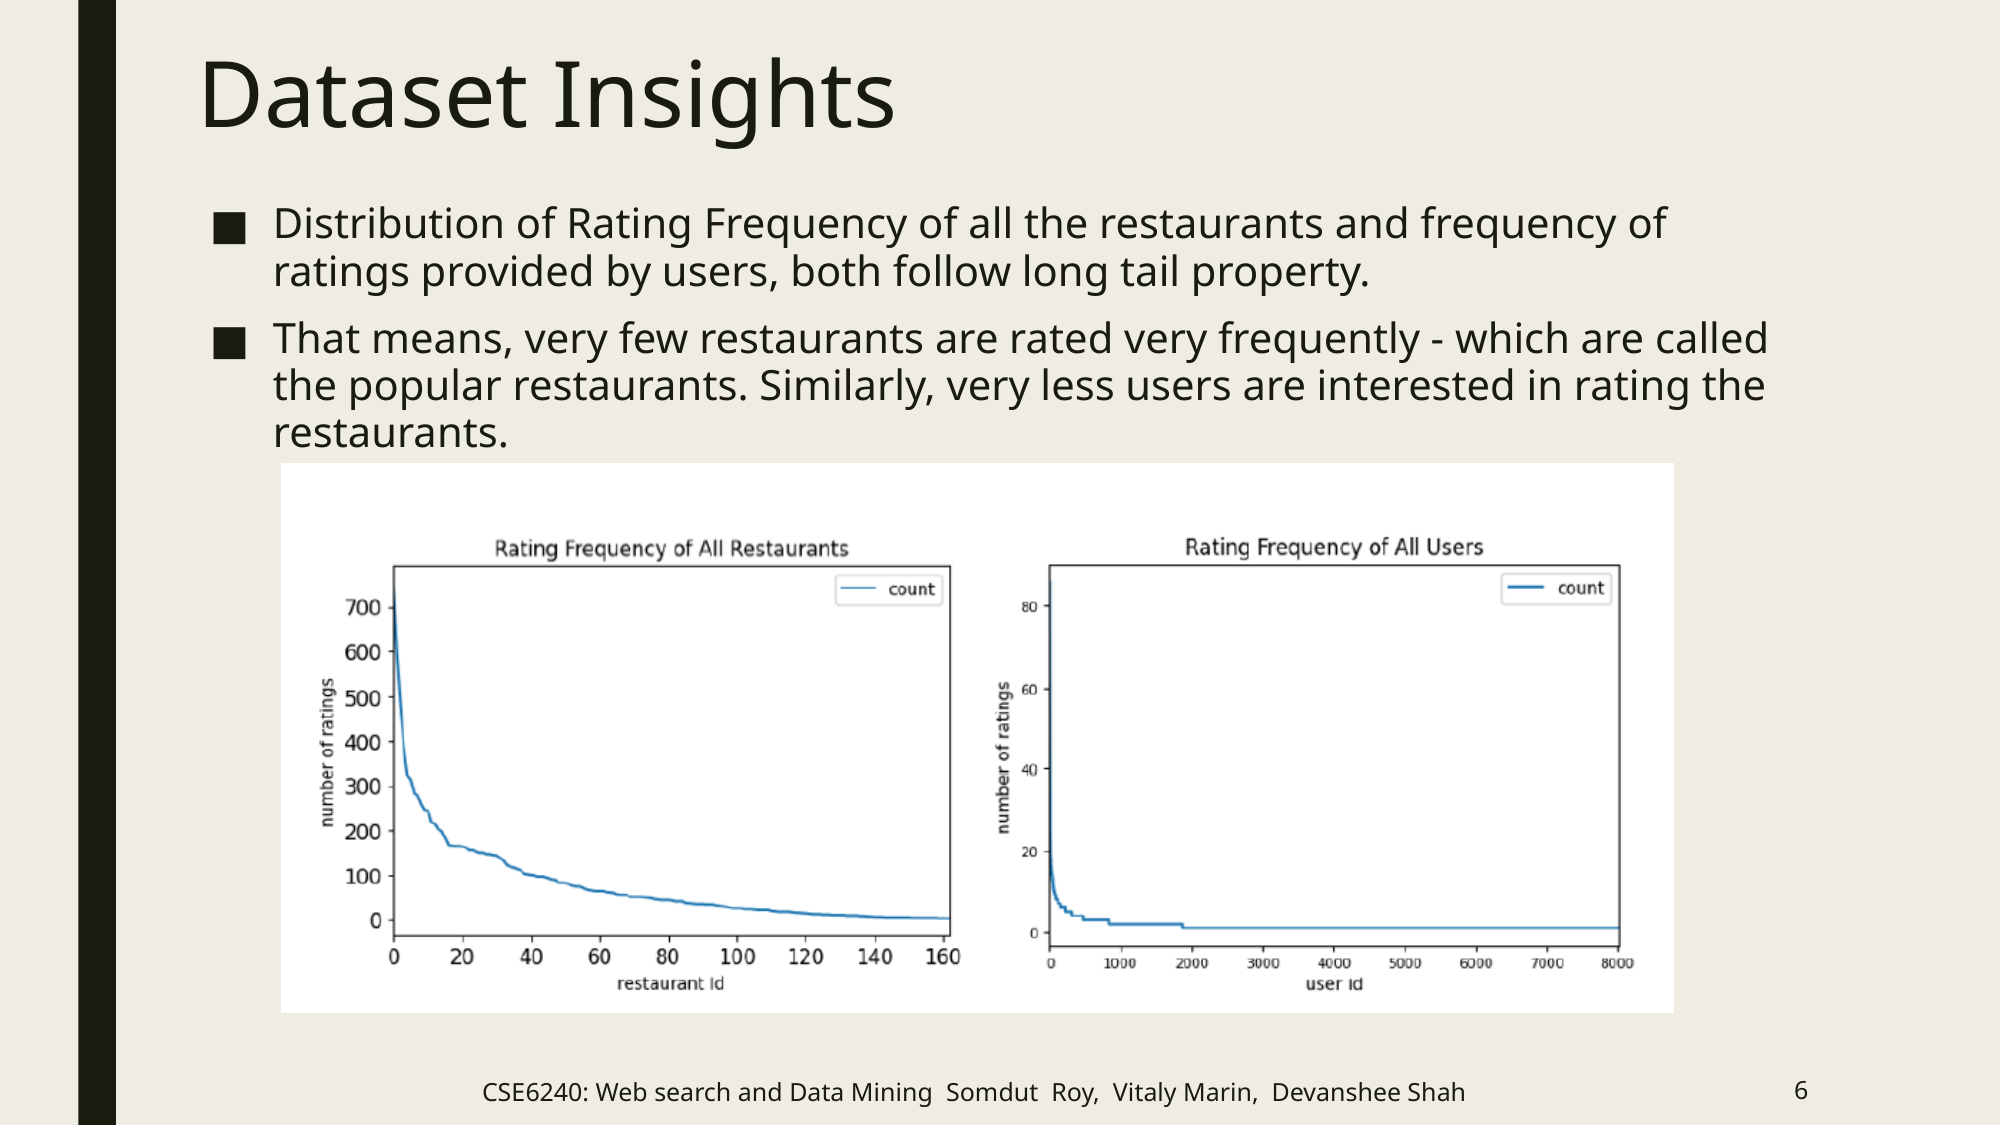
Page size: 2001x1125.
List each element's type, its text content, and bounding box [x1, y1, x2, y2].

title Dataset Insights [189, 40, 1766, 178]
text_box CSE6240: Web search and Data Mining Somdut Roy, Vitaly Marin, Devanshee Shah [474, 1069, 1505, 1115]
slide_number 6 [1784, 1069, 1817, 1115]
list Distribution of Rating Frequency of all the restaurants and frequency of ratings provided by users, both follow long tail property. That means, very few restaurants are rated very frequently - which are called the popular restaurants. Similarly, very less users are interested in rating the restaurants. [201, 193, 1778, 969]
picture [281, 463, 1674, 1013]
